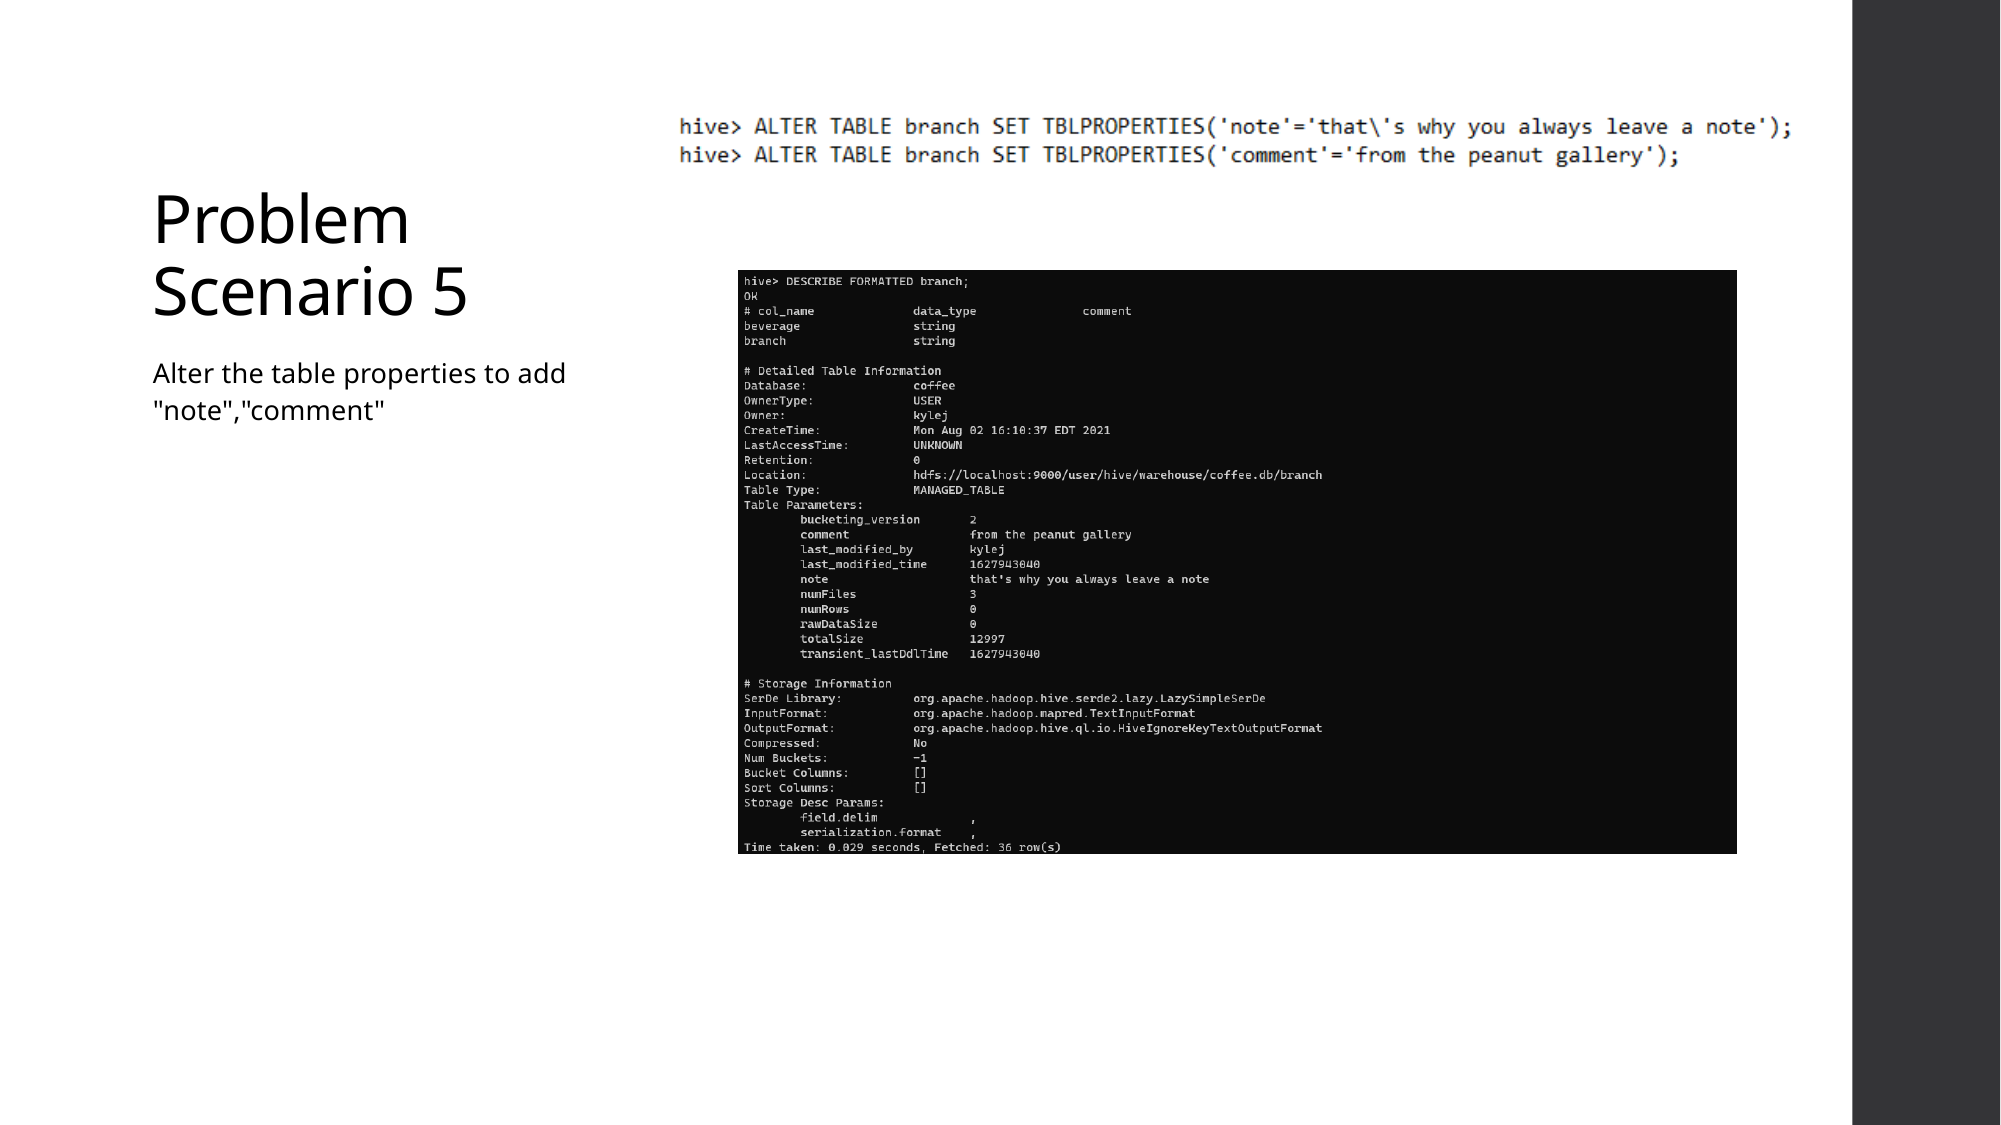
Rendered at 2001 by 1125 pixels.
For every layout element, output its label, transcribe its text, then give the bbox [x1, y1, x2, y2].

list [738, 270, 1737, 855]
title Problem Scenario 5 [138, 75, 663, 338]
picture [675, 112, 1800, 176]
list Alter the table properties to add "note","comment" [138, 344, 663, 970]
